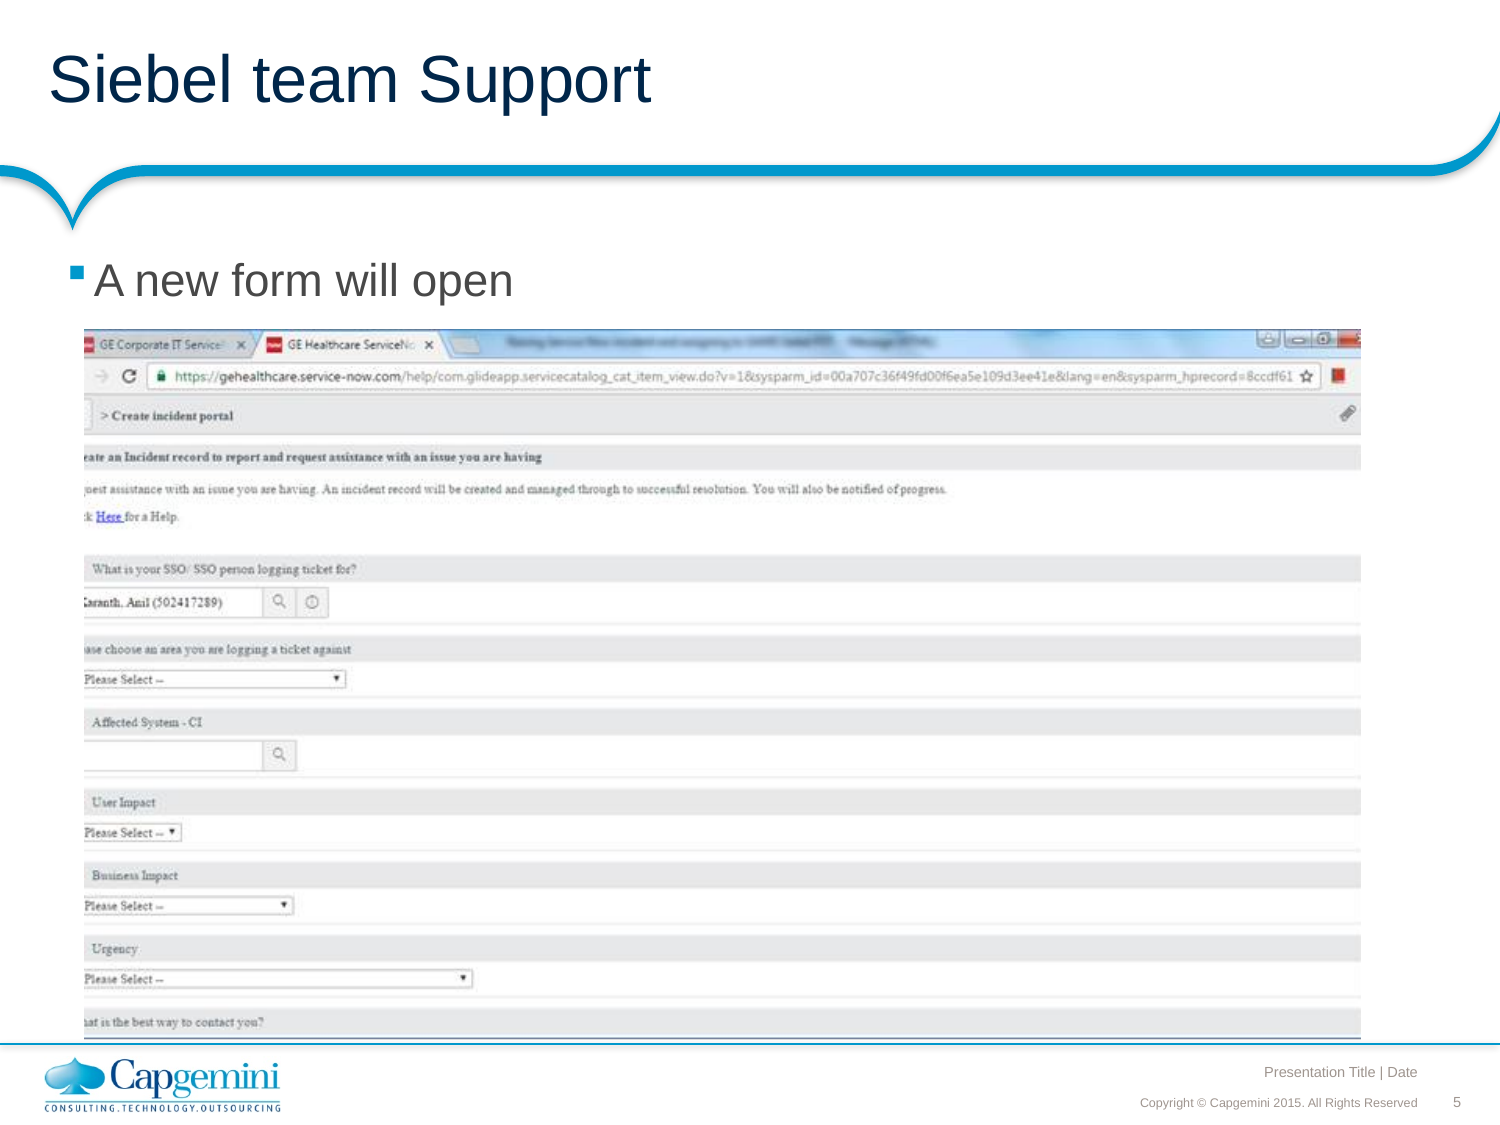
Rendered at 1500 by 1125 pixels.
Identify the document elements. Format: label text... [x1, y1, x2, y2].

picture [84, 329, 1361, 1041]
picture [44, 1056, 281, 1113]
title Siebel team Support [0, 0, 1500, 165]
list A new form will open [48, 245, 1500, 1007]
